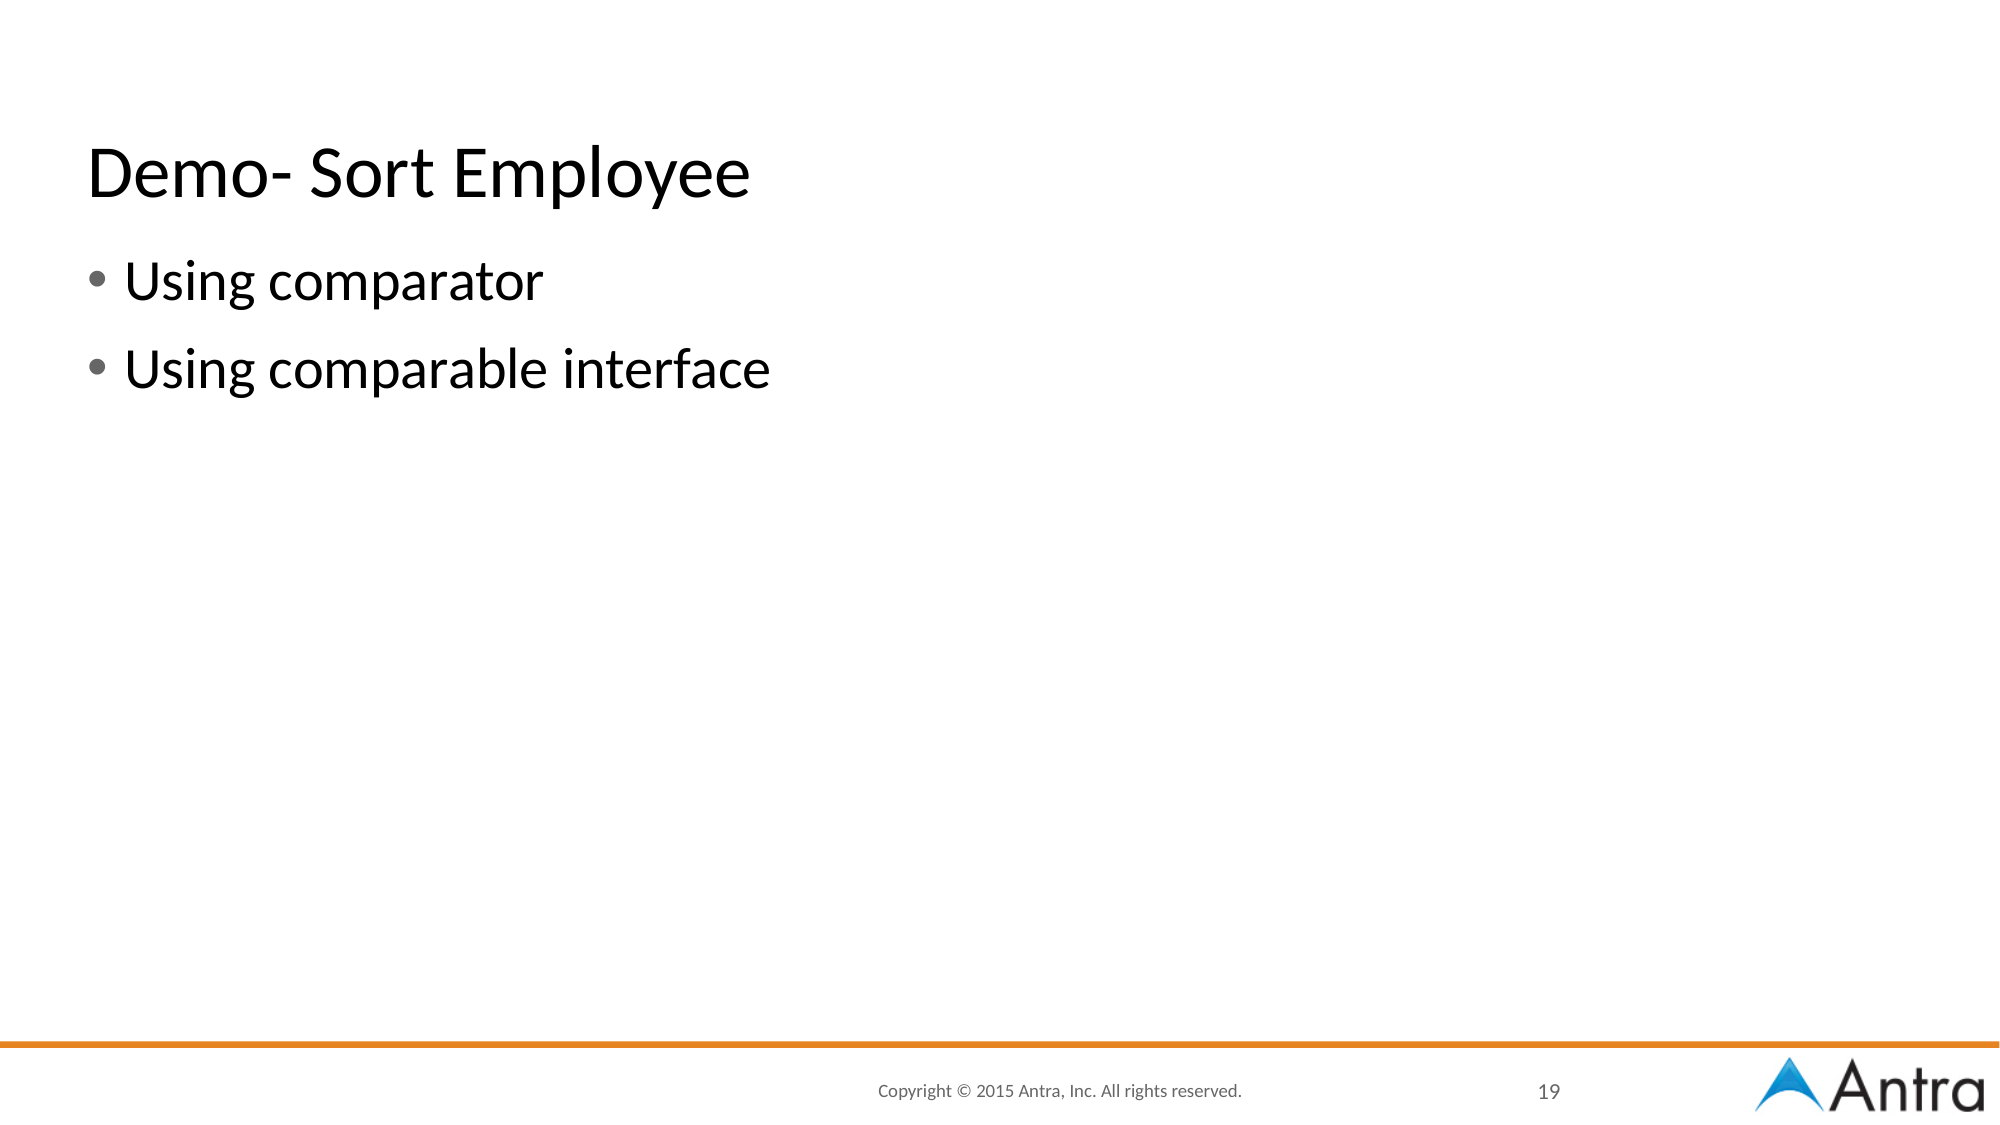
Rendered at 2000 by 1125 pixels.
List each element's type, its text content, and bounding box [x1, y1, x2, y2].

picture [1744, 1048, 1994, 1122]
list Using comparator Using comparable interface [87, 249, 1913, 975]
slide_number 19 [1498, 1075, 1561, 1106]
title Demo- Sort Employee [87, 66, 1913, 213]
